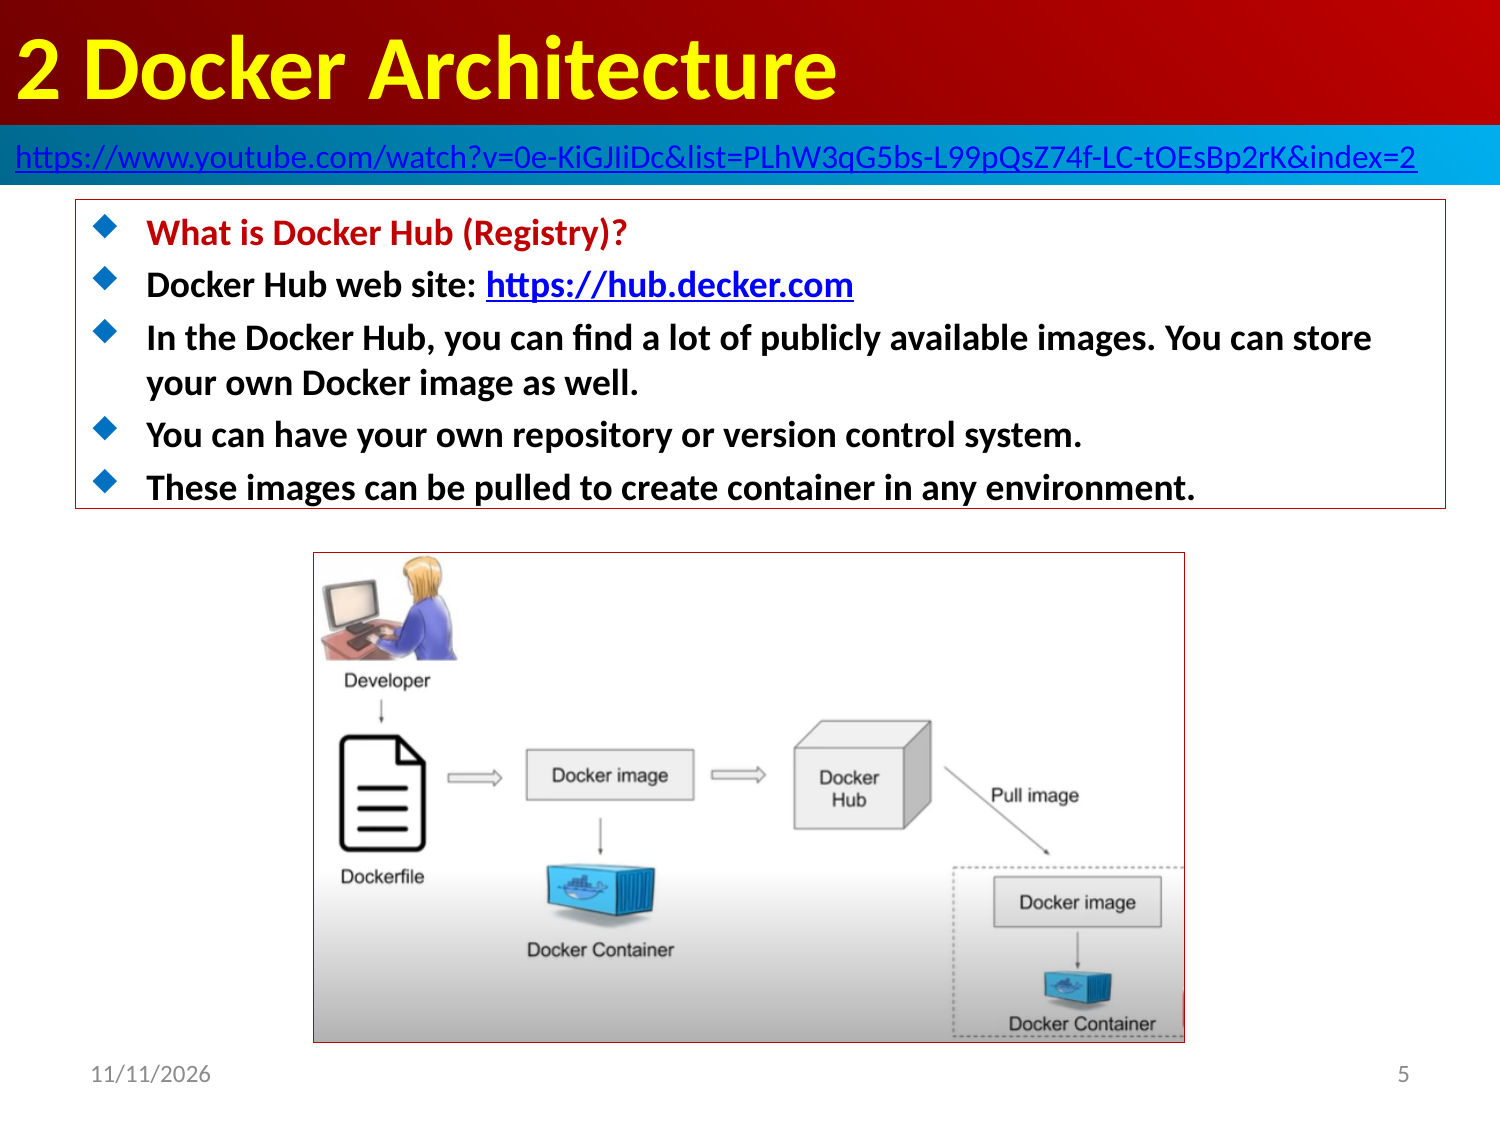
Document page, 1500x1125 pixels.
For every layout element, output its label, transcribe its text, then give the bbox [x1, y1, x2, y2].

slide_number 5 [1074, 1042, 1425, 1103]
text_box https://www.youtube.com/watch?v=0e-KiGJIiDc&list=PLhW3qG5bs-L99pQsZ74f-LC-tOEsBp2rK&index=2 [0, 125, 1500, 185]
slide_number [75, 1042, 425, 1103]
picture [313, 552, 1186, 1043]
subtitle What is Docker Hub (Registry)? Docker Hub web site: https://hub.decker.com In the Docker Hub, you can find a lot of publicly available images. You can store your own Docker image as well. You can have your own repository or version control system. These images can be pulled to create container in any environment. [75, 199, 1446, 509]
title 2 Docker Architecture [0, 0, 1500, 125]
